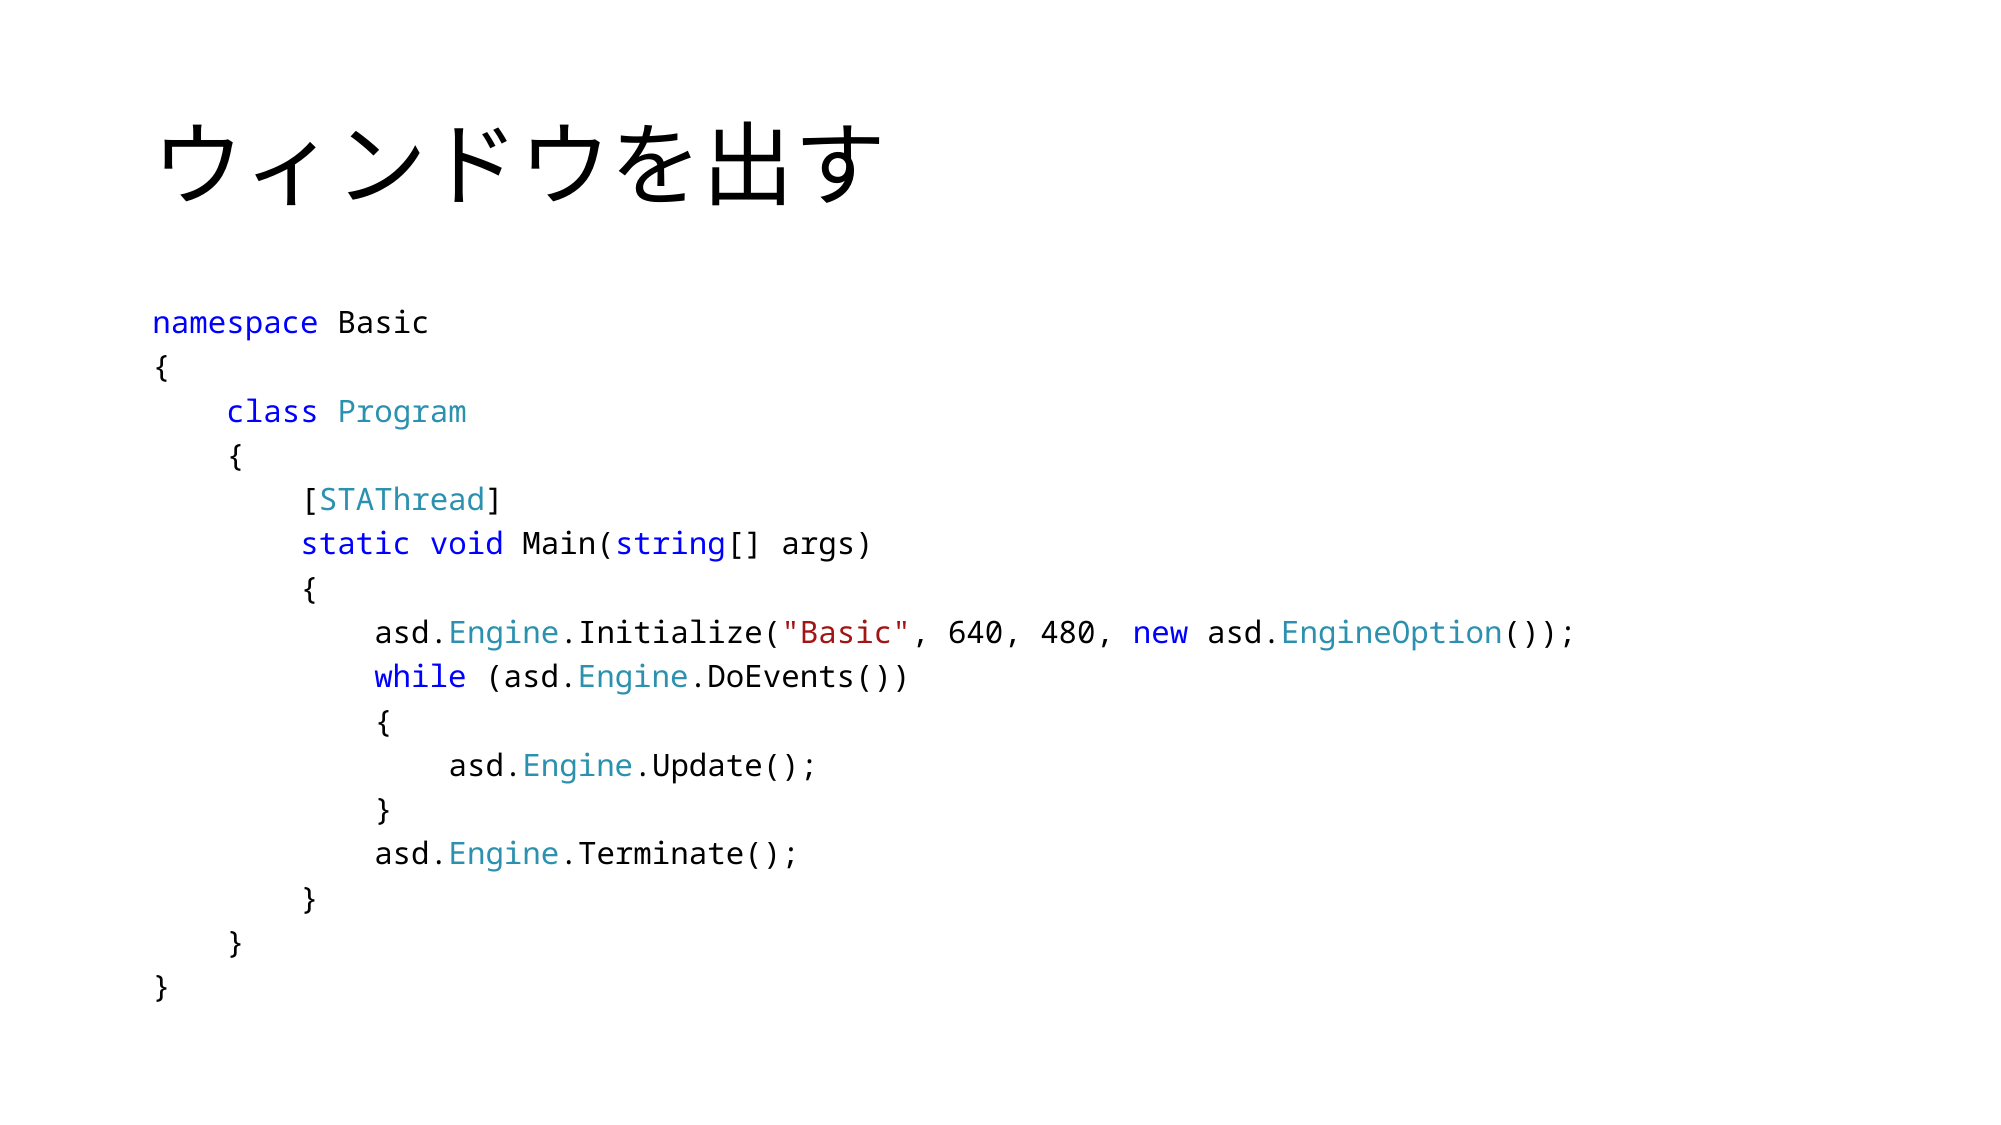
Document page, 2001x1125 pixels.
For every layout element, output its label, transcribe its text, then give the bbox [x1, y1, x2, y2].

title ウィンドウを出す [137, 59, 1863, 278]
list namespace Basic { class Program { [STAThread] static void Main(string[] args) { asd.Engine.Initialize("Basic", 640, 480, new asd.EngineOption()); while (asd.Engine.DoEvents()) { asd.Engine.Update(); } asd.Engine.Terminate(); } } } [137, 299, 1863, 1014]
